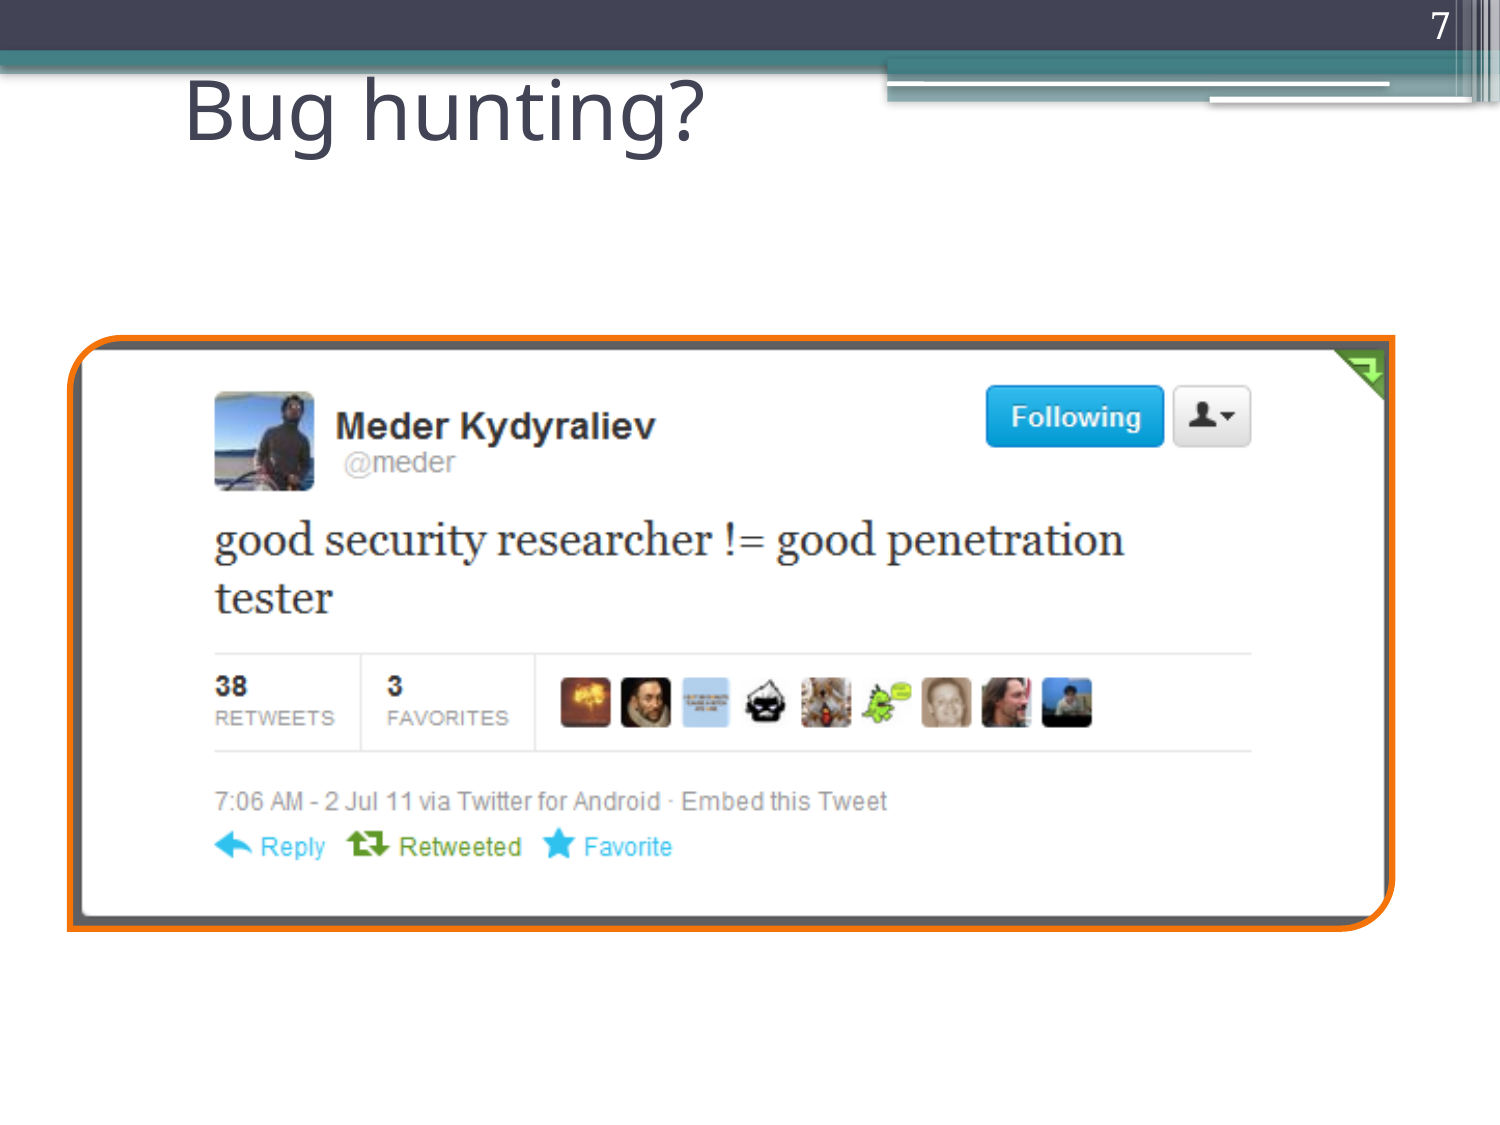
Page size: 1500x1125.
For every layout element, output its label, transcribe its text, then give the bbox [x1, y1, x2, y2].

title Bug hunting? [167, 19, 1500, 195]
slide_number 7 [1341, 0, 1466, 61]
list [75, 368, 1425, 1079]
picture [69, 337, 1393, 929]
